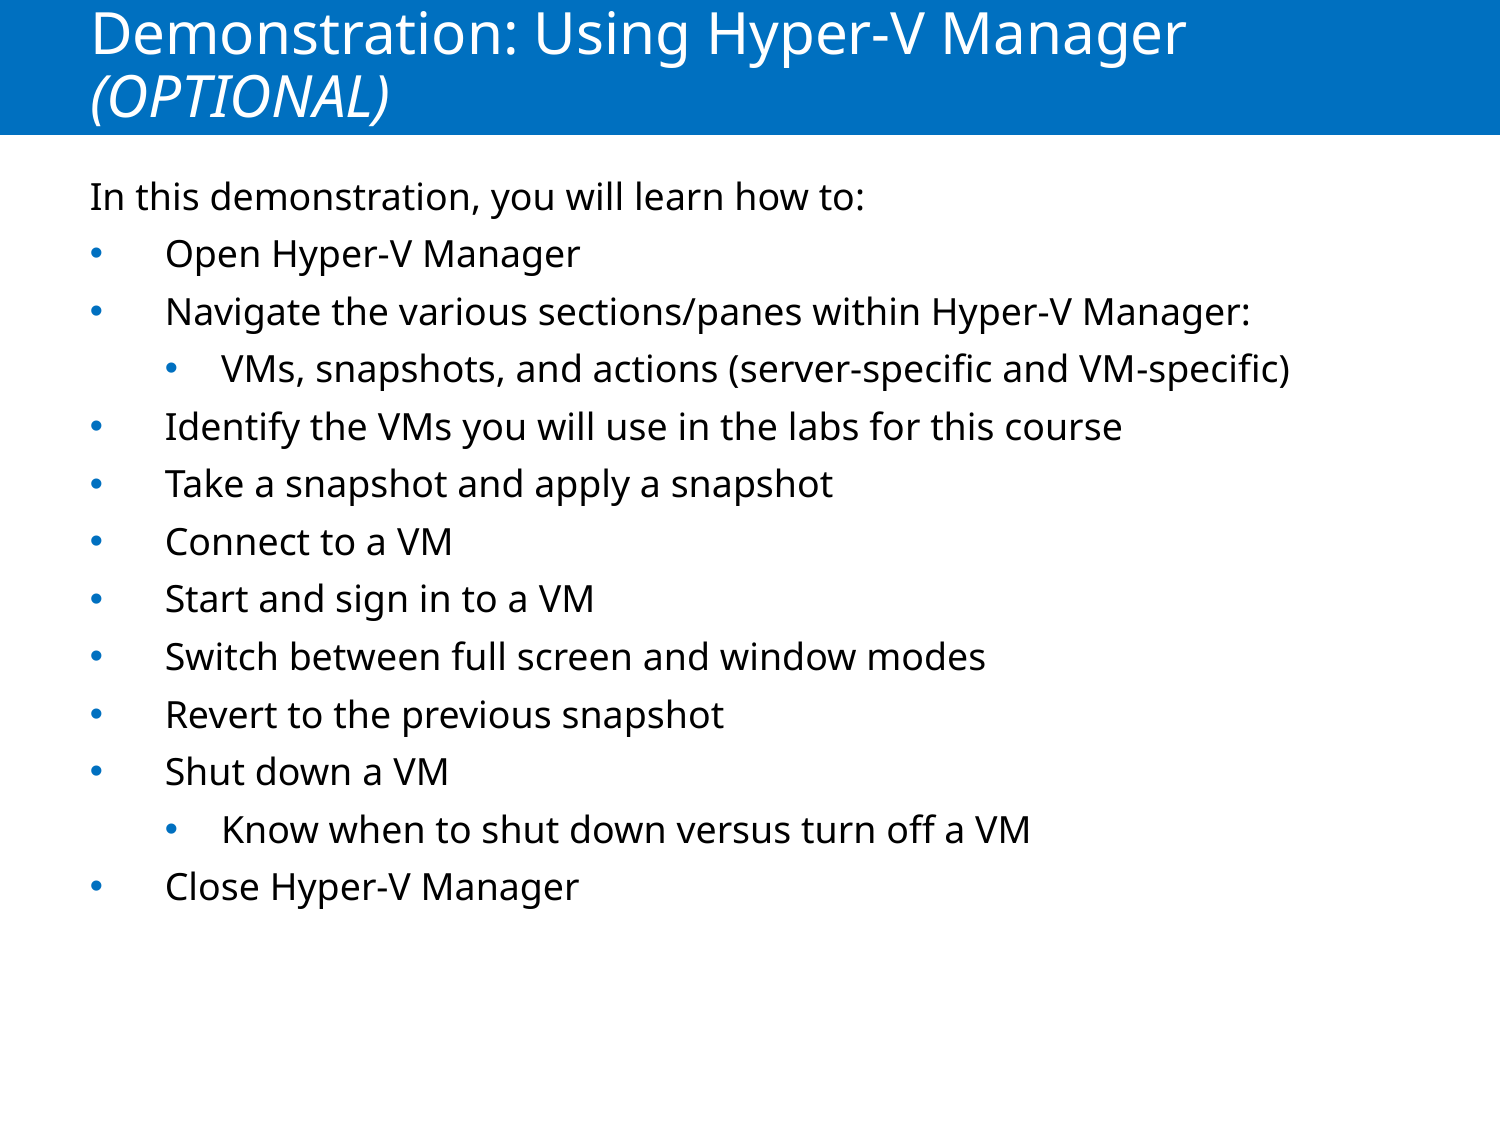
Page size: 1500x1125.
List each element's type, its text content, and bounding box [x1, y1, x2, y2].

list In this demonstration, you will learn how to: Open Hyper-V Manager Navigate the various sections/panes within Hyper-V Manager: VMs, snapshots, and actions (server-specific and VM‑specific) Identify the VMs you will use in the labs for this course Take a snapshot and apply a snapshot Connect to a VM Start and sign in to a VM Switch between full screen and window modes Revert to the previous snapshot Shut down a VM Know when to shut down versus turn off a VM Close Hyper-V Manager [75, 165, 1365, 1075]
title Demonstration: Using Hyper-V Manager (OPTIONAL) [75, 0, 1425, 135]
